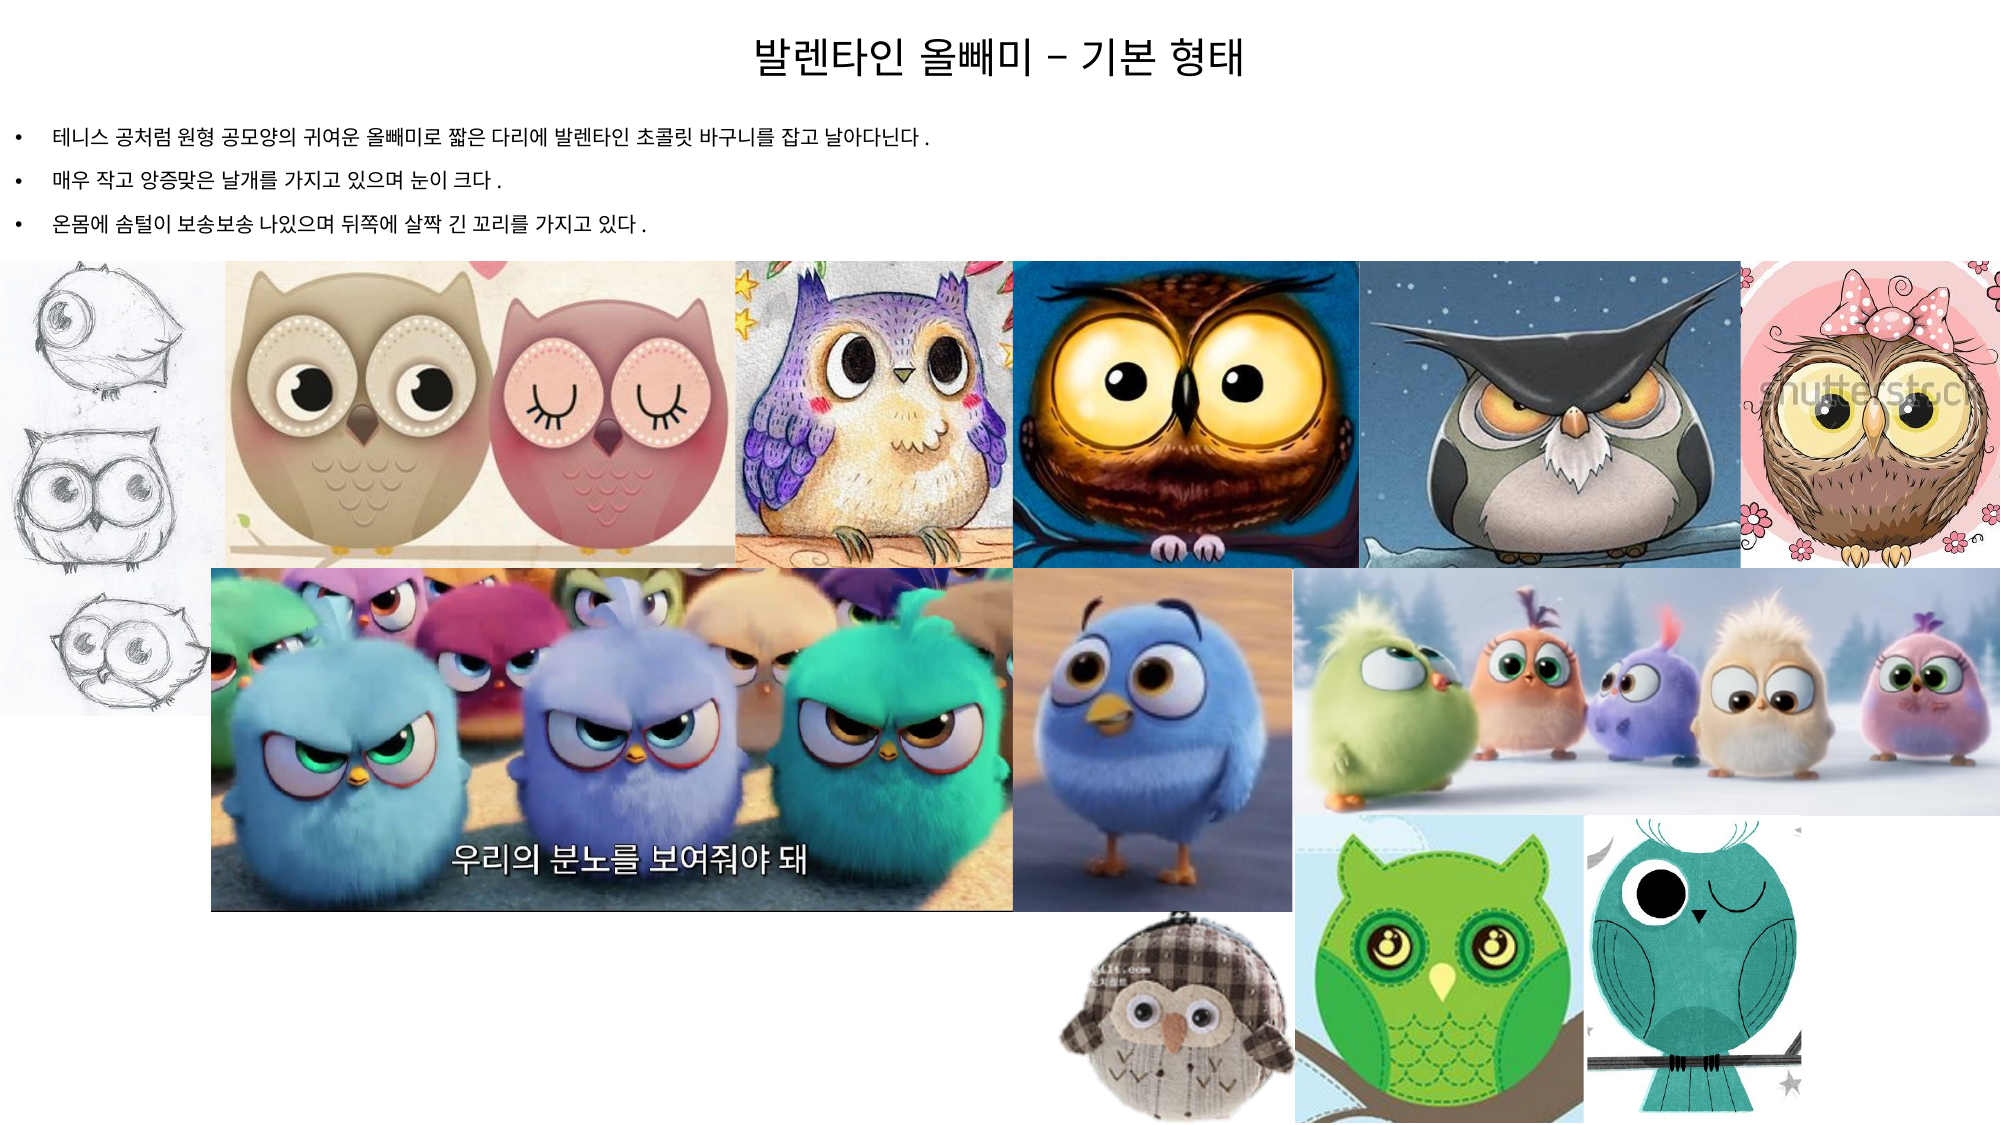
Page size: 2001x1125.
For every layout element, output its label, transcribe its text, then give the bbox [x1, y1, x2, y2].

picture [0, 261, 2000, 1125]
text_box 발렌타인 올빼미 – 기본 형태 [0, 0, 2000, 120]
text_box 테니스 공처럼 원형 공모양의 귀여운 올빼미로 짧은 다리에 발렌타인 초콜릿 바구니를 잡고 날아다닌다. 매우 작고 앙증맞은 날개를 가지고 있으며 눈이 크다. 온몸에 솜털이 보송보송 나있으며 뒤쪽에 살짝 긴 꼬리를 가지고 있다. [0, 120, 2000, 261]
